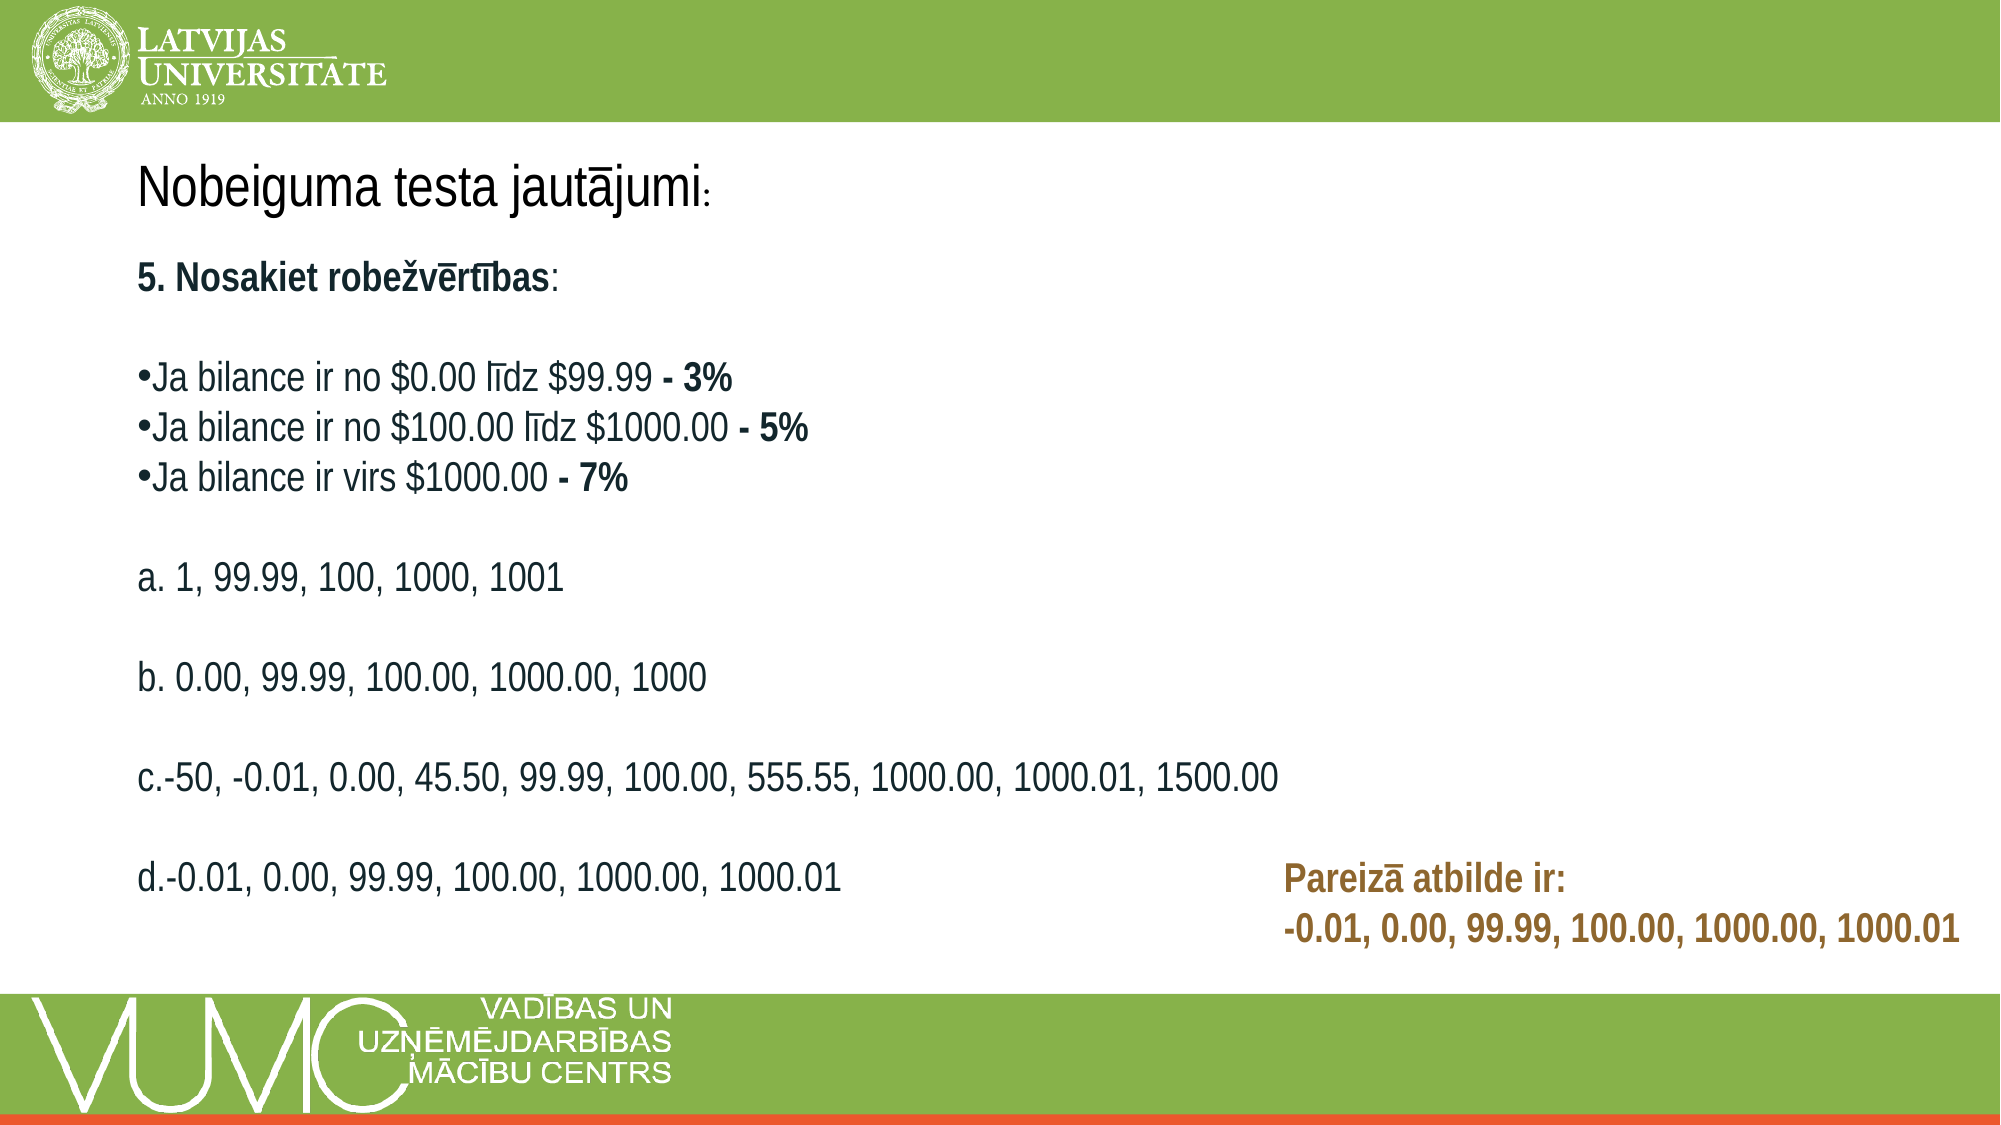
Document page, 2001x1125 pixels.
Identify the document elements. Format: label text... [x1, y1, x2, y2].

picture [31, 993, 671, 1113]
text_box Pareizā atbilde ir: -0.01, 0.00, 99.99, 100.00, 1000.00, 1000.01 [1269, 843, 2000, 959]
text_box 5. Nosakiet robežvērtības: Ja bilance ir no $0.00 līdz $99.99 - 3% Ja bilance ir no $100.00 līdz $1000.00 - 5% Ja bilance ir virs $1000.00 - 7% a. 1, 99.99, 100, 1000, 1001 b. 0.00, 99.99, 100.00, 1000.00, 1000 c.-50, -0.01, 0.00, 45.50, 99.99, 100.00, 555.55, 1000.00, 1000.01, 1500.00 d.-0.01, 0.00, 99.99, 100.00, 1000.00, 1000.01 [122, 242, 1543, 908]
text_box Nobeiguma testa jautājumi: [122, 140, 758, 226]
